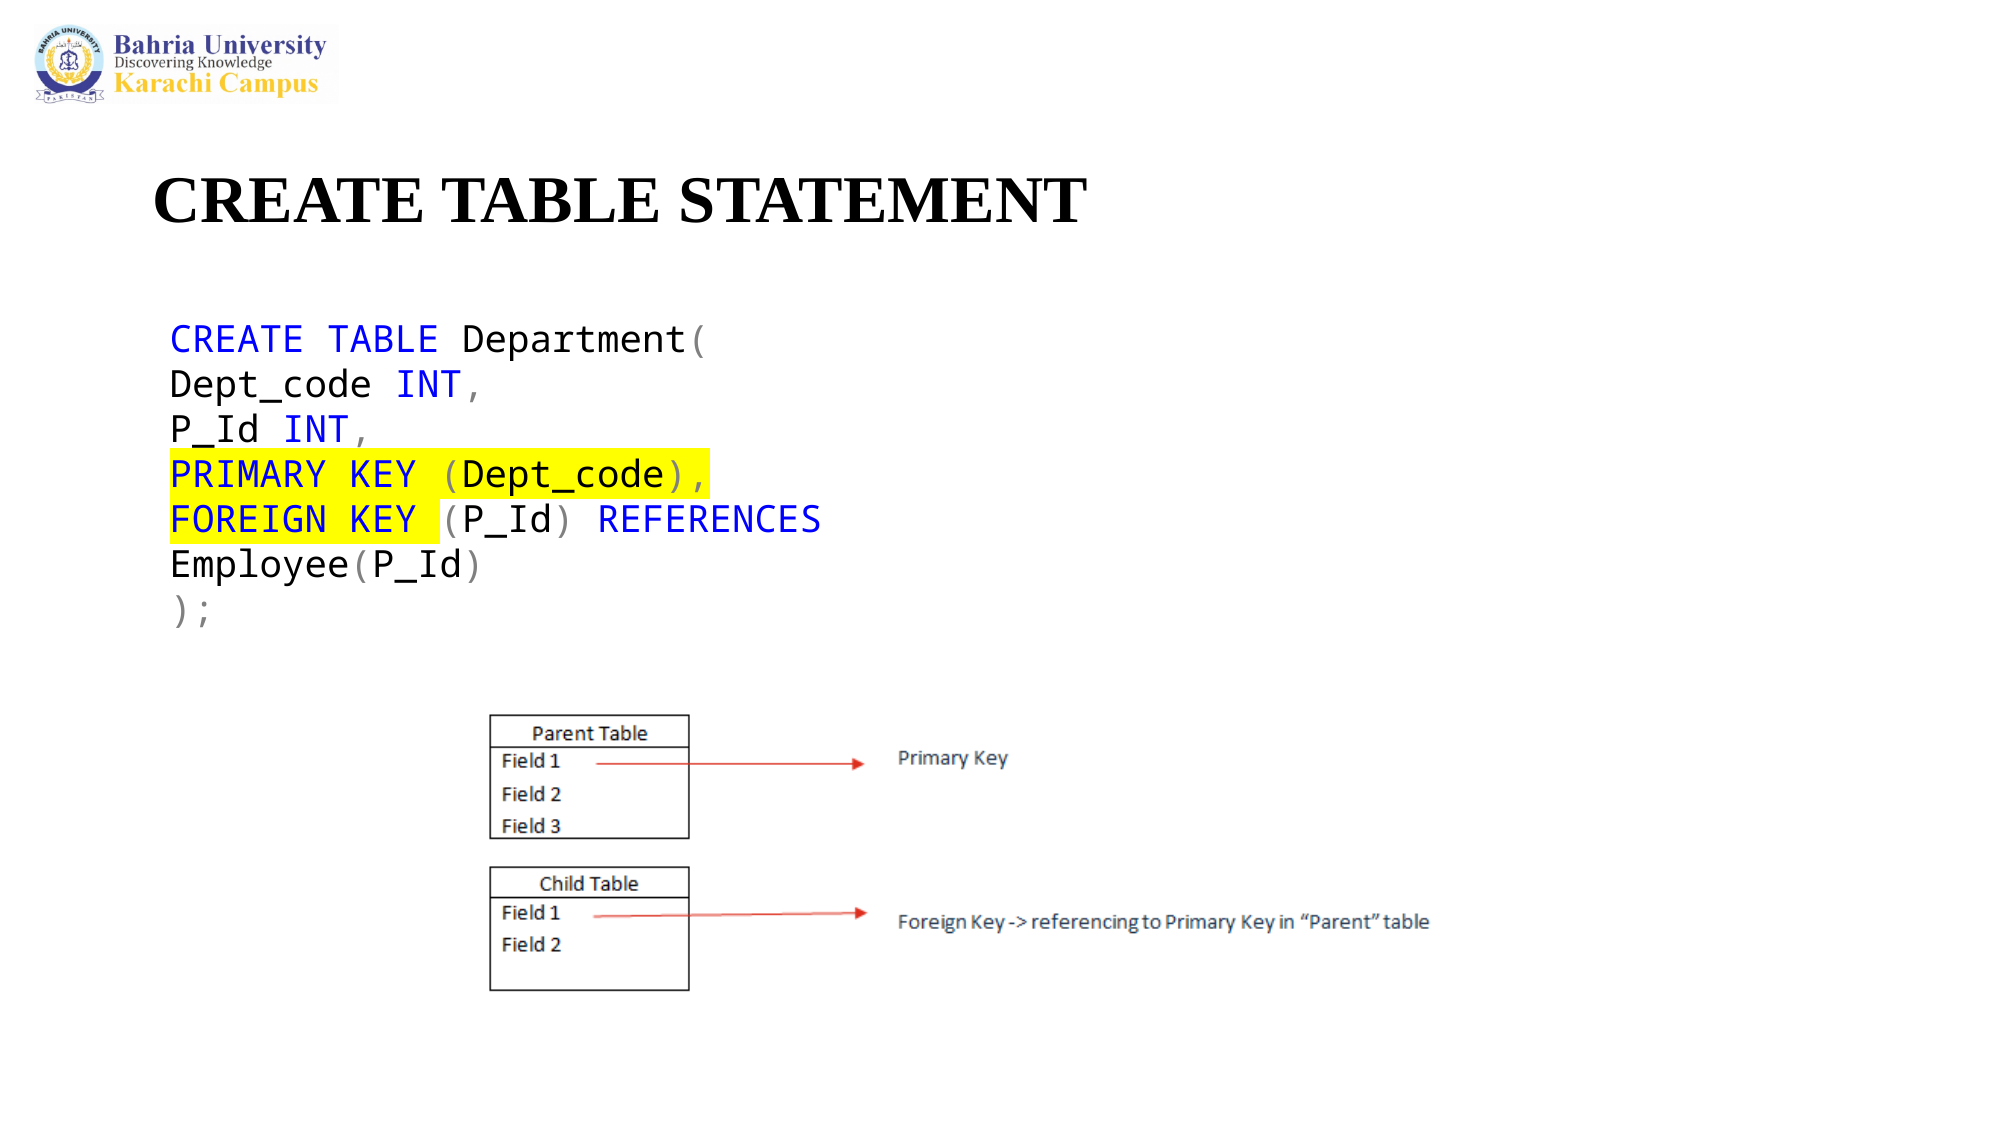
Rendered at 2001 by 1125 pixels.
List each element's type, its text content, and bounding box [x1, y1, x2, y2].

title CREATE TABLE STATEMENT [137, 153, 1863, 248]
picture [34, 24, 339, 104]
text_box CREATE TABLE Department( Dept_code INT, P_Id INT, PRIMARY KEY (Dept_code), FOREIGN KEY (P_Id) REFERENCES Employee(P_Id) ); [154, 307, 1155, 638]
picture [473, 695, 1491, 1011]
